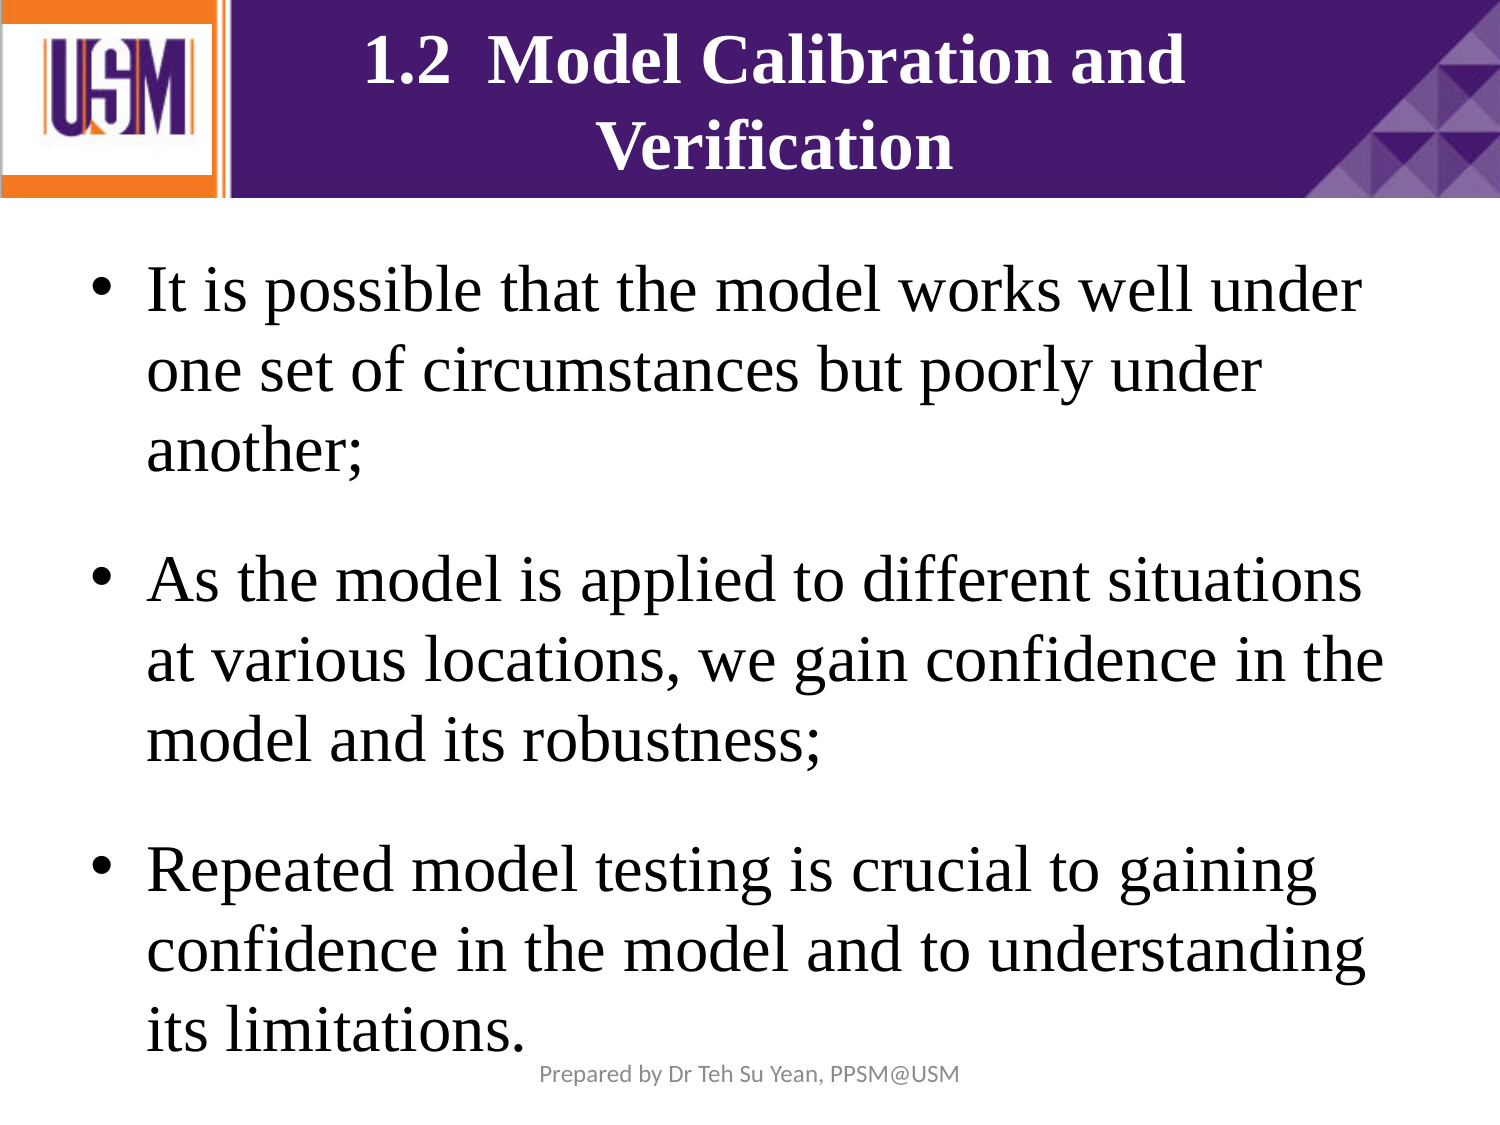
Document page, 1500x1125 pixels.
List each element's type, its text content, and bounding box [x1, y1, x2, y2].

footer Prepared by Dr Teh Su Yean, PPSM@USM [512, 1042, 988, 1103]
list It is possible that the model works well under one set of circumstances but poorly under another; As the model is applied to different situations at various locations, we gain confidence in the model and its robustness; Repeated model testing is crucial to gaining confidence in the model and to understanding its limitations. [75, 237, 1425, 1075]
picture [0, 0, 1500, 198]
